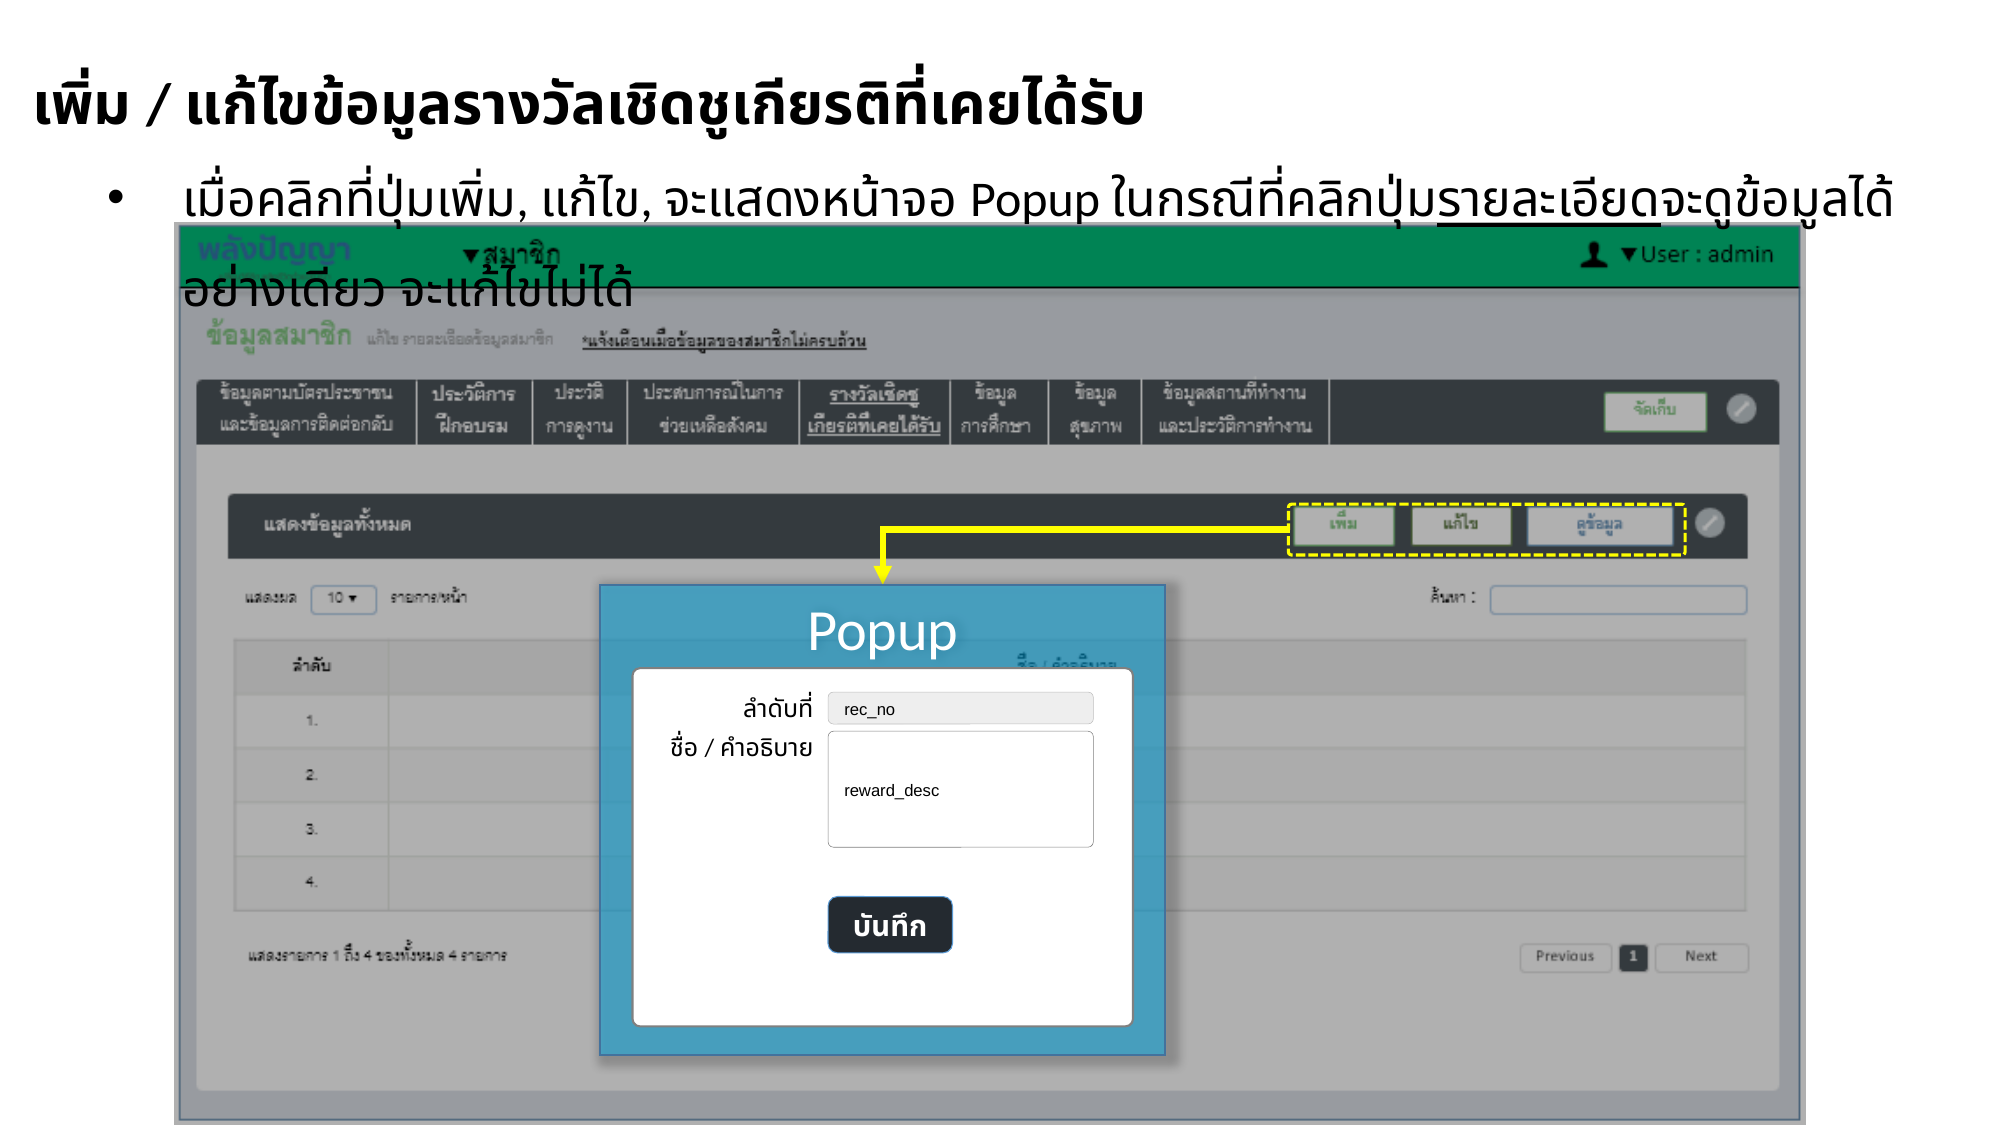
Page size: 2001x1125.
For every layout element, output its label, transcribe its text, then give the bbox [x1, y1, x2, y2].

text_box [882, 529, 1289, 585]
picture [174, 222, 1806, 1125]
text_box เพิ่ม / แก้ไขข้อมูลรางวัลเชิดชูเกียรติที่เคยได้รับ เมื่อคลิกที่ปุ่มเพิ่ม, แก้ไข, จะแสดงหน้าจอ Popup ในกรณีที่คลิกปุ่มรายละเอียดจะดูข้อมูลได้อย่างเดียว จะแก้ไขไม่ได้ [17, 24, 1962, 324]
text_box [600, 584, 1166, 1056]
